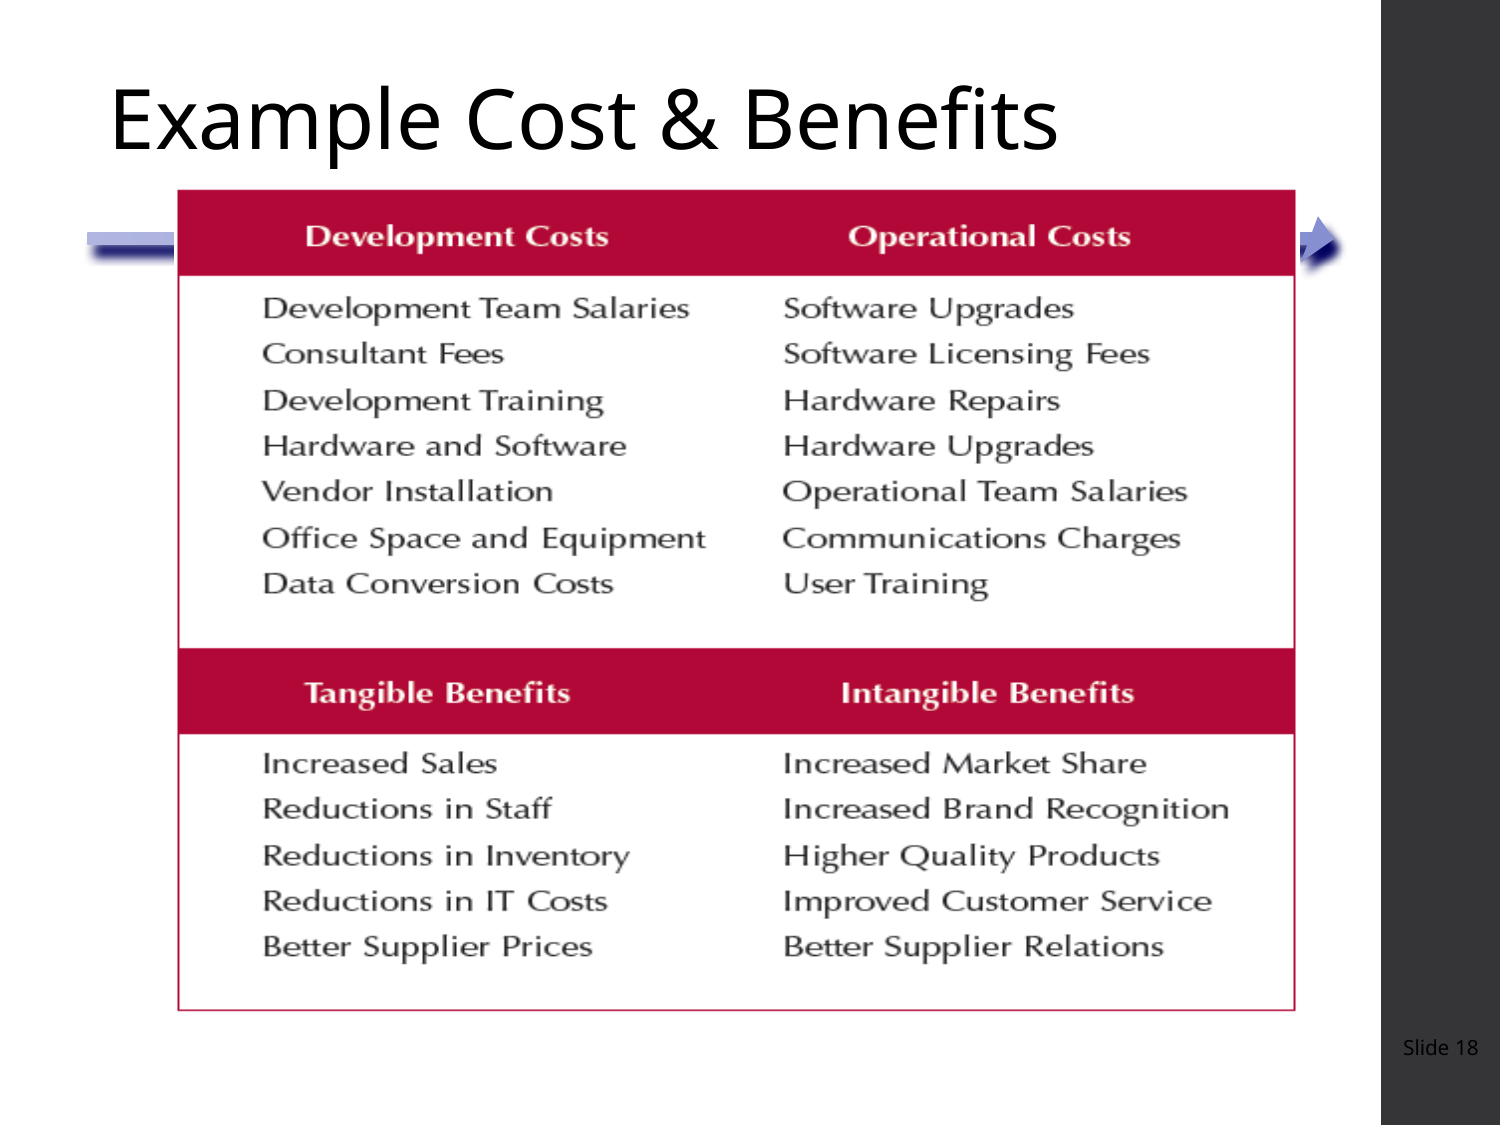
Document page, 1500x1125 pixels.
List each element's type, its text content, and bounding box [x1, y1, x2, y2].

picture [174, 187, 1301, 1016]
text_box Slide 18 [1384, 1012, 1498, 1110]
title Example Cost & Benefits [93, 50, 1369, 175]
